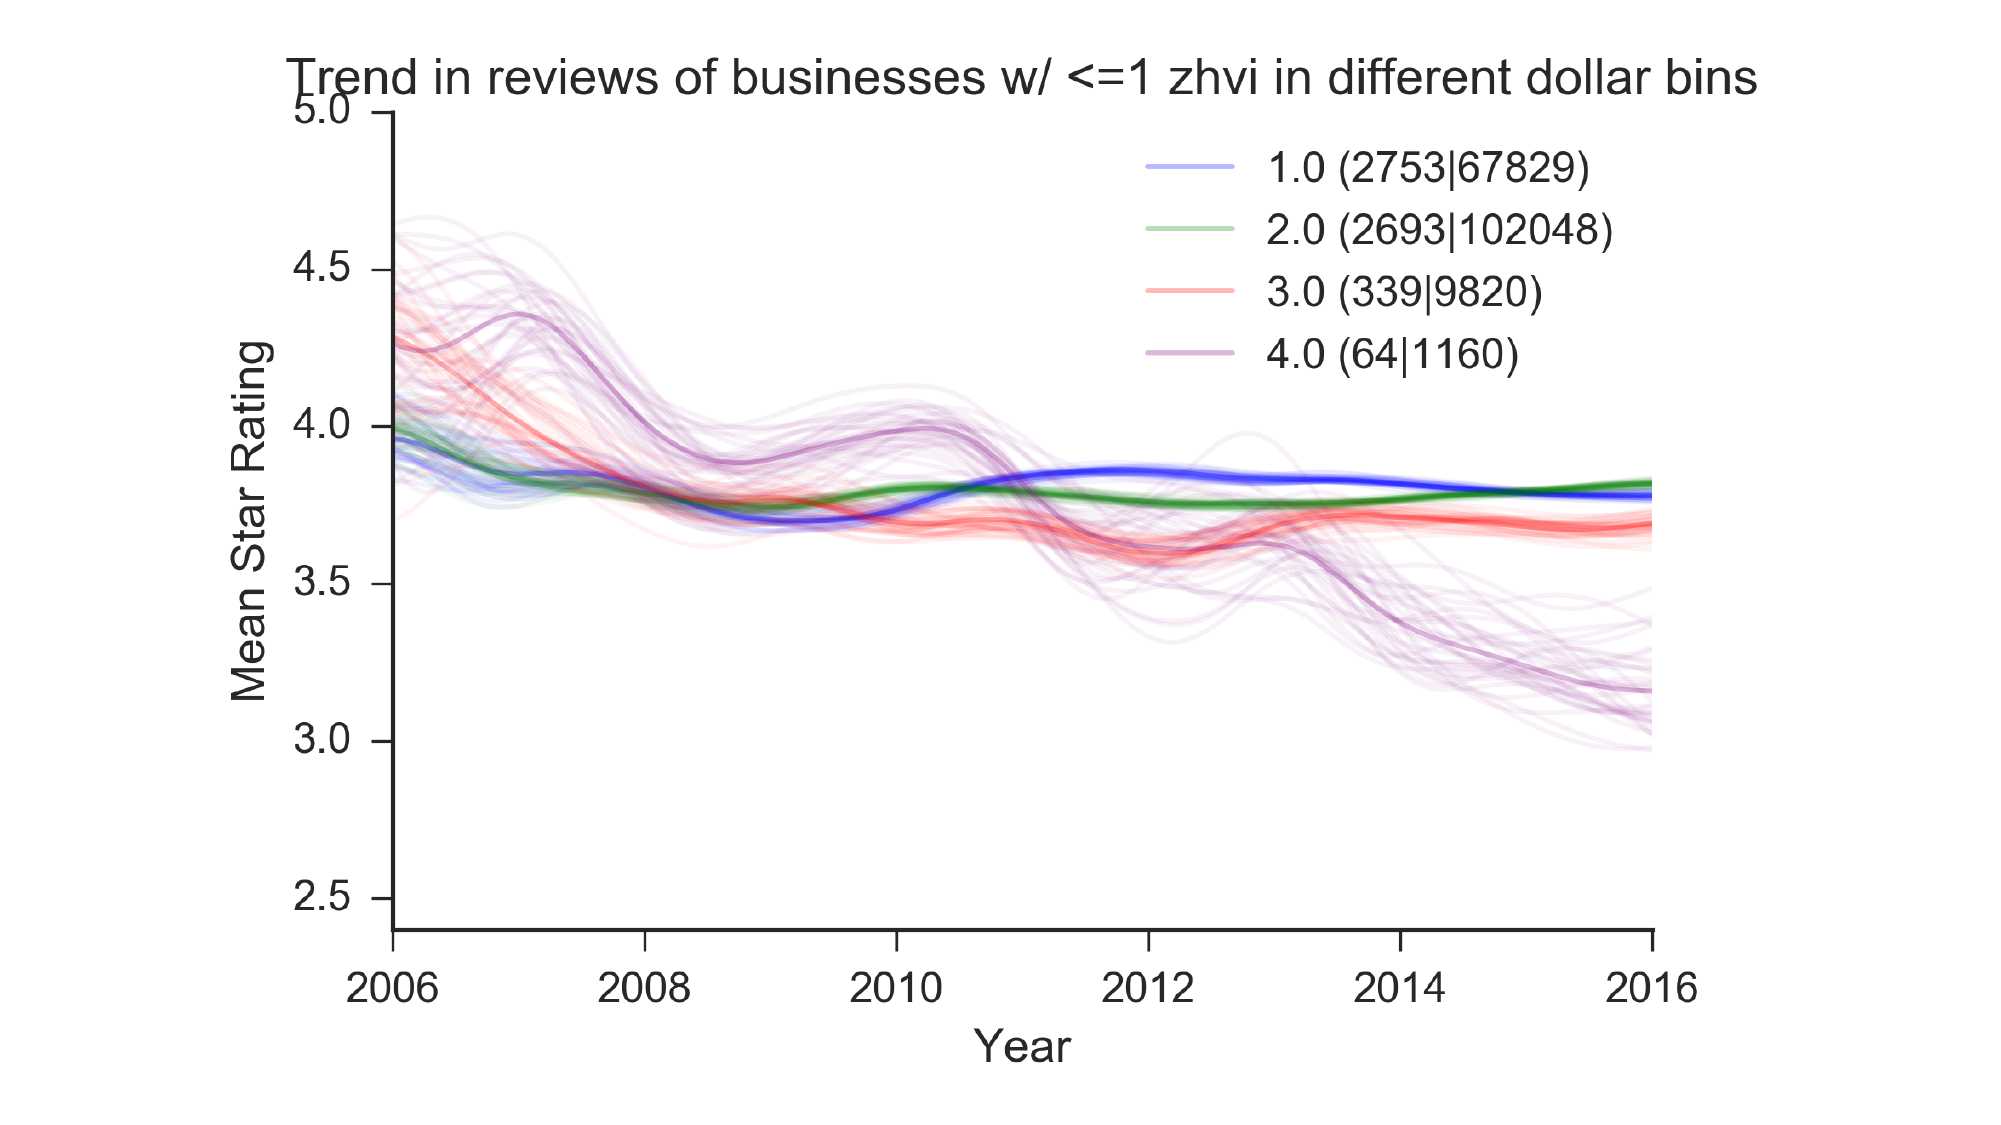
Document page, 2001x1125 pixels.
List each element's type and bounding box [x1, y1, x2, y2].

picture [176, 2, 1810, 1125]
